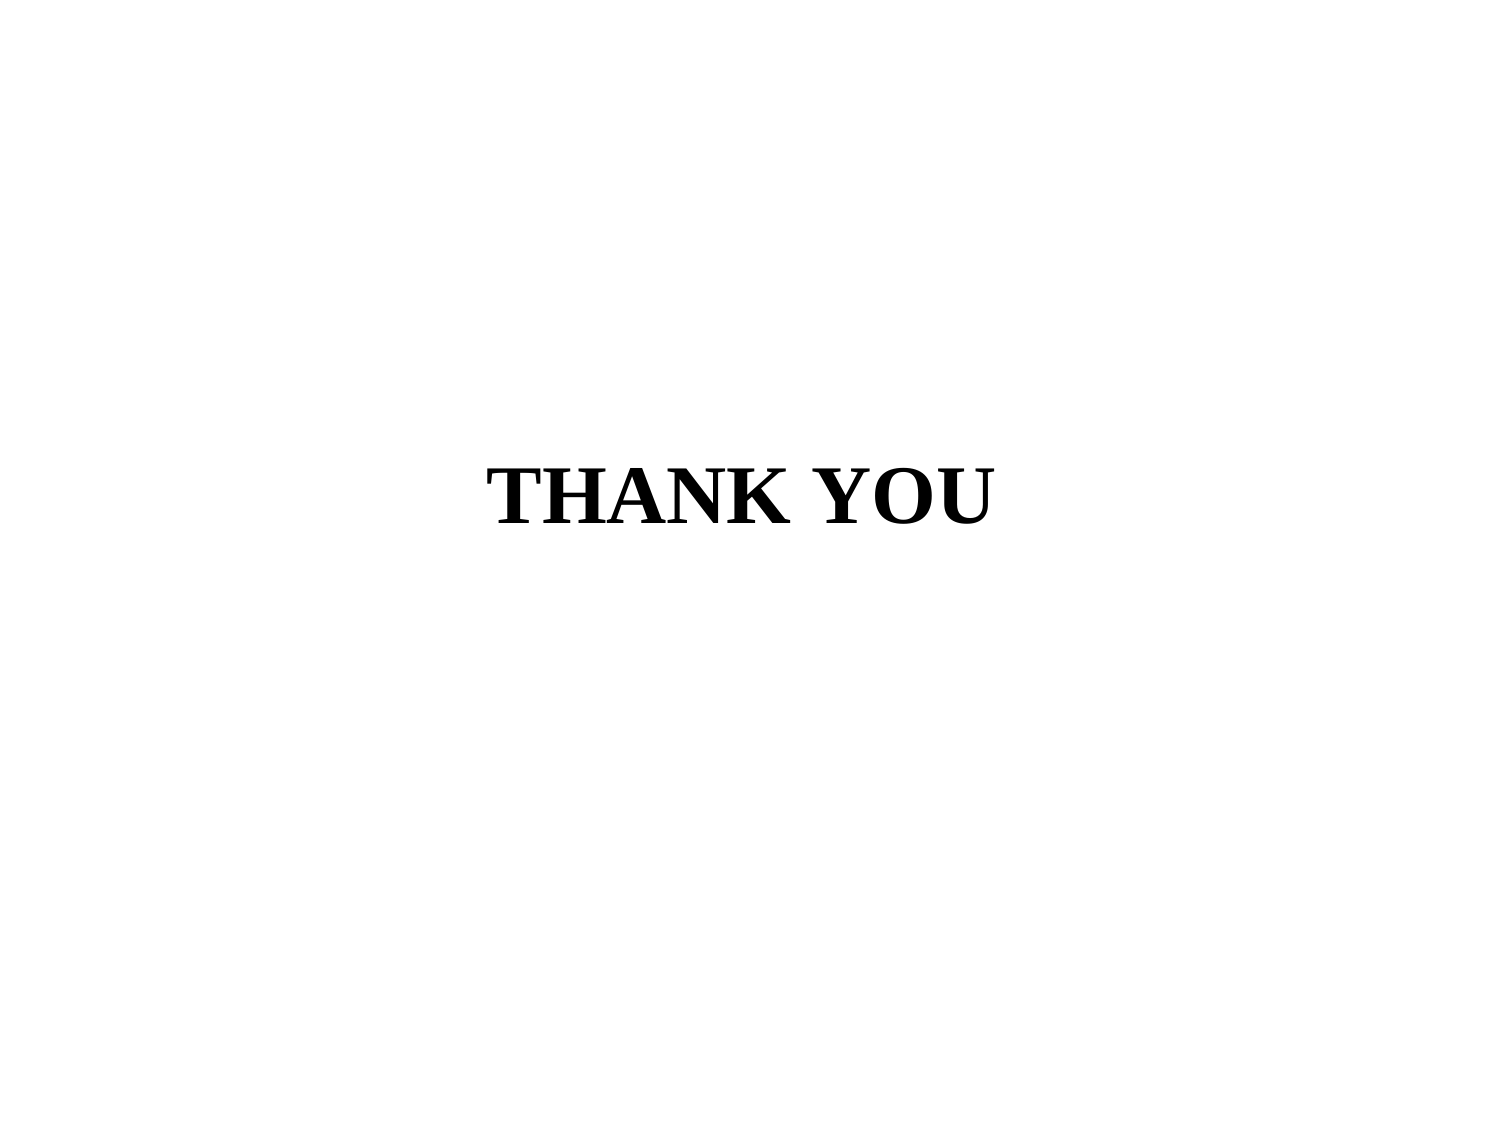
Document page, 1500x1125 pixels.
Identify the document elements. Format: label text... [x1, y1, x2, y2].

title THANK YOU [484, 438, 998, 629]
